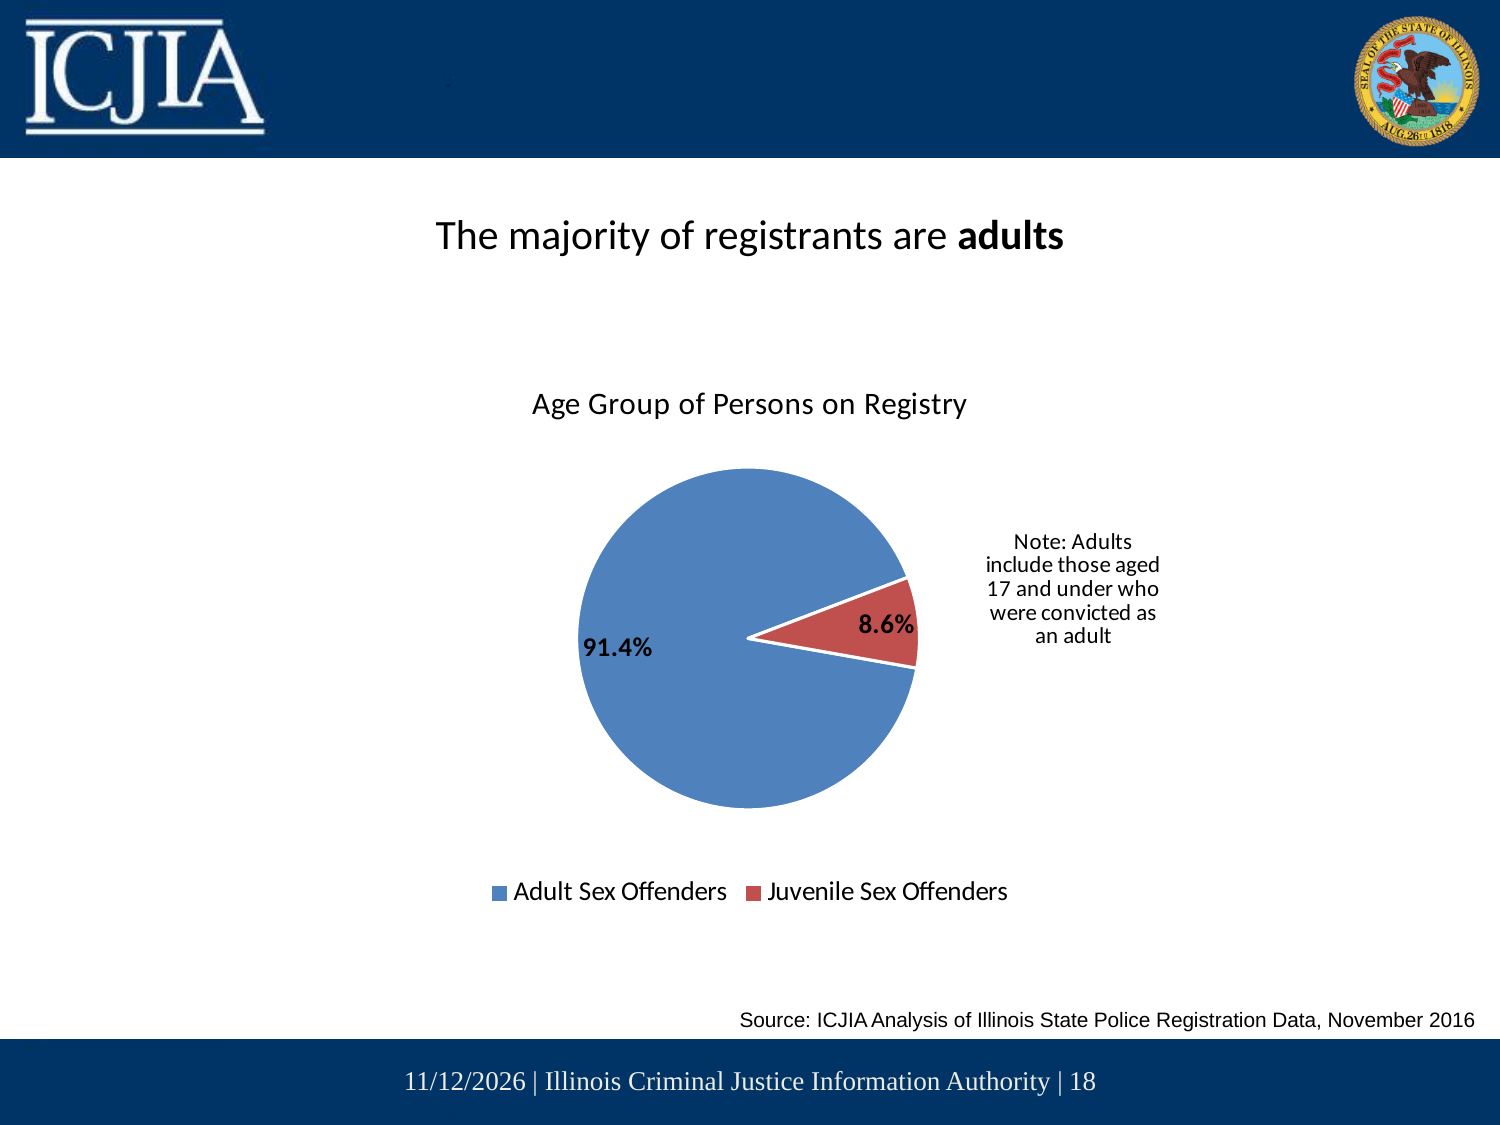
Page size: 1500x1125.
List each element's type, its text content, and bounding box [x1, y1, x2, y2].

footer 12/5/16 | Illinois Criminal Justice Information Authority | 18 [300, 1050, 1200, 1110]
chart [318, 362, 1182, 913]
text_box Source: ICJIA Analysis of Illinois State Police Registration Data, November 2016 [724, 998, 1500, 1039]
picture [0, 1039, 1500, 1125]
picture [0, 0, 1500, 158]
text_box The majority of registrants are adults [62, 200, 1438, 265]
